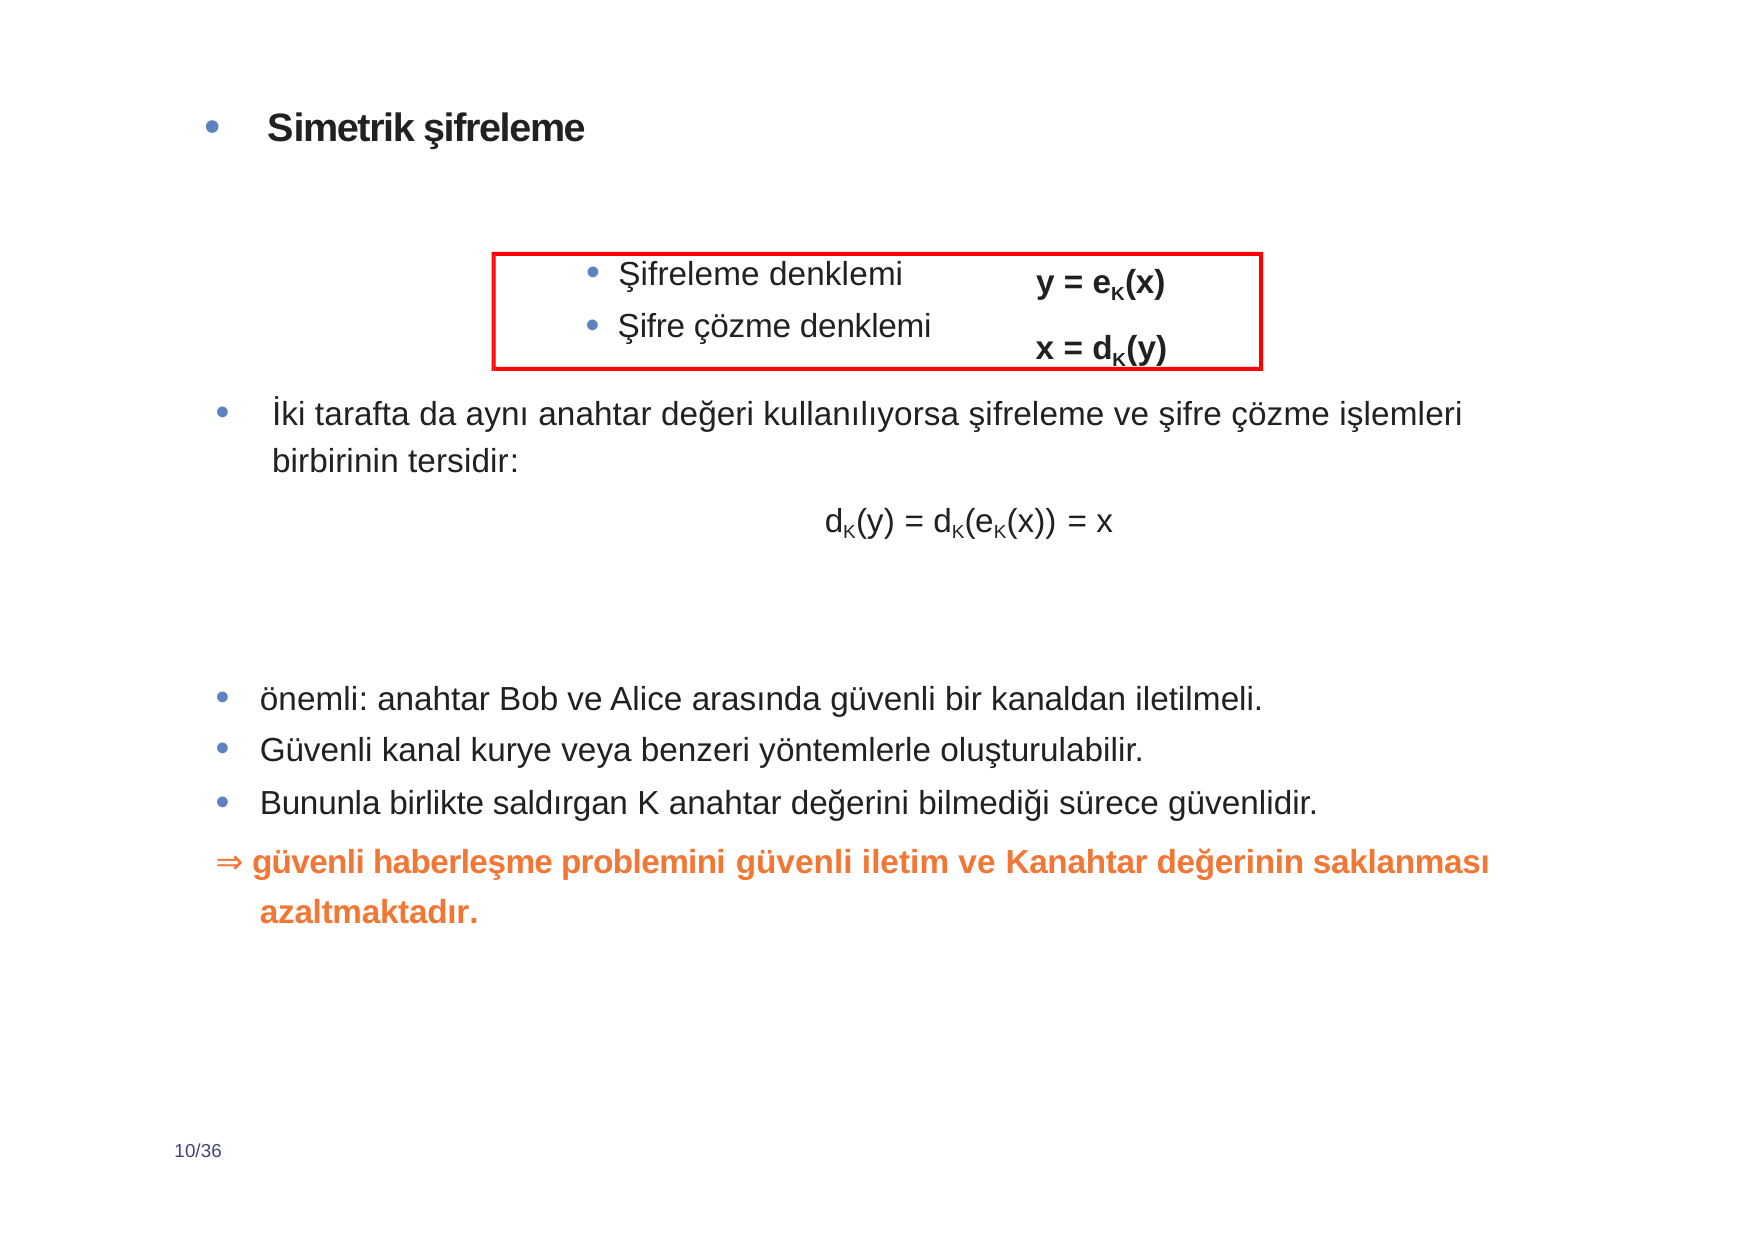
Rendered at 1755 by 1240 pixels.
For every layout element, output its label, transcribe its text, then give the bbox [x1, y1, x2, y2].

text_box [491, 251, 1264, 371]
text_box Simetrik şifreleme [202, 102, 741, 161]
text_box İki tarafta da aynı anahtar değeri kullanılıyorsa şifreleme ve şifre çözme işlemleri birbirinin tersidir: dK(y) = dK(eK(x)) = x [213, 384, 1499, 558]
text_box önemli: anahtar Bob ve Alice arasında güvenli bir kanaldan iletilmeli. Güvenli kanal kurye veya benzeri yöntemlerle oluşturulabilir. Bununla birlikte saldırgan K anahtar değerini bilmediği sürece güvenlidir. ⇒ güvenli haberleşme problemini güvenli iletim ve Kanahtar değerinin saklanması azaltmaktadır. [213, 676, 1531, 1005]
text_box y = eK(x) x = dK(y) [1033, 238, 1170, 366]
slide_number 10/36 [170, 1139, 224, 1164]
text_box Şifreleme denklemi Şifre çözme denklemi [583, 251, 940, 362]
